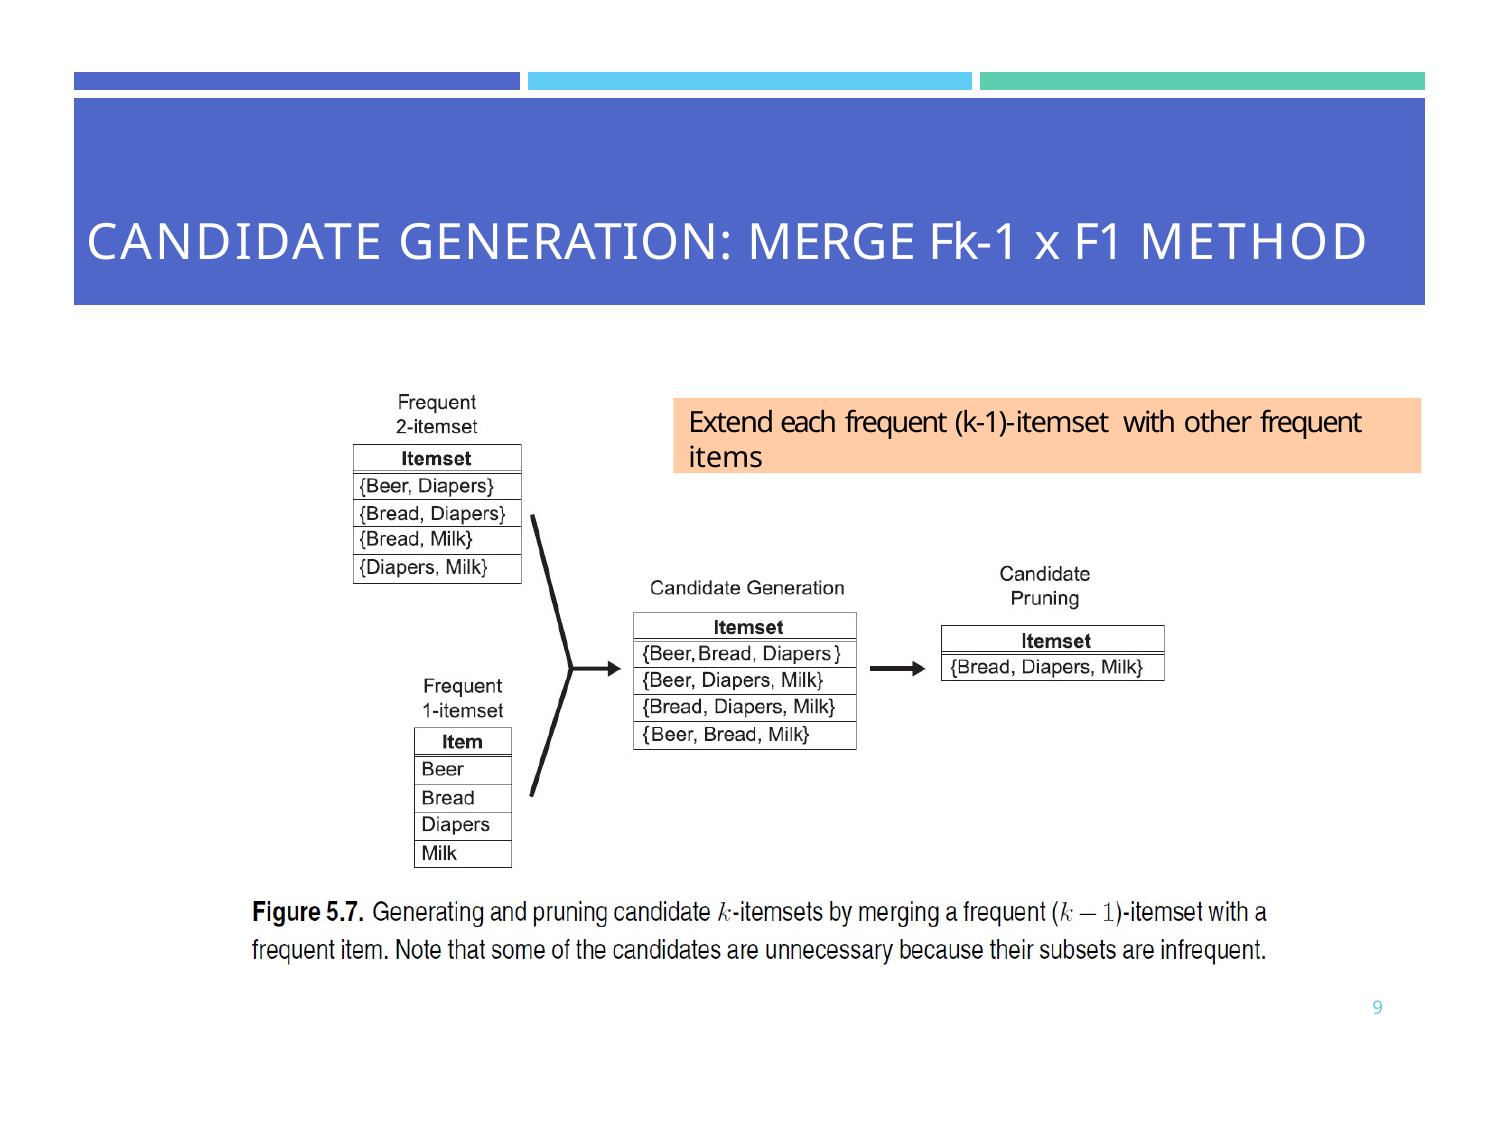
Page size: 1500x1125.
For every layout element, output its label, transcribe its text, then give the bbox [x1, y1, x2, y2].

table_cell CANDIDATE GENERATION: MERGE Fk-1 x F1 METHOD [74, 98, 1425, 305]
slide_number 9 [1365, 995, 1400, 1125]
picture [251, 394, 1267, 965]
table_header [528, 72, 972, 90]
table_header [74, 72, 520, 90]
text_box Extend each frequent (k-1)-itemset with other frequent items [1271, 397, 1422, 474]
table_header [980, 72, 1425, 90]
